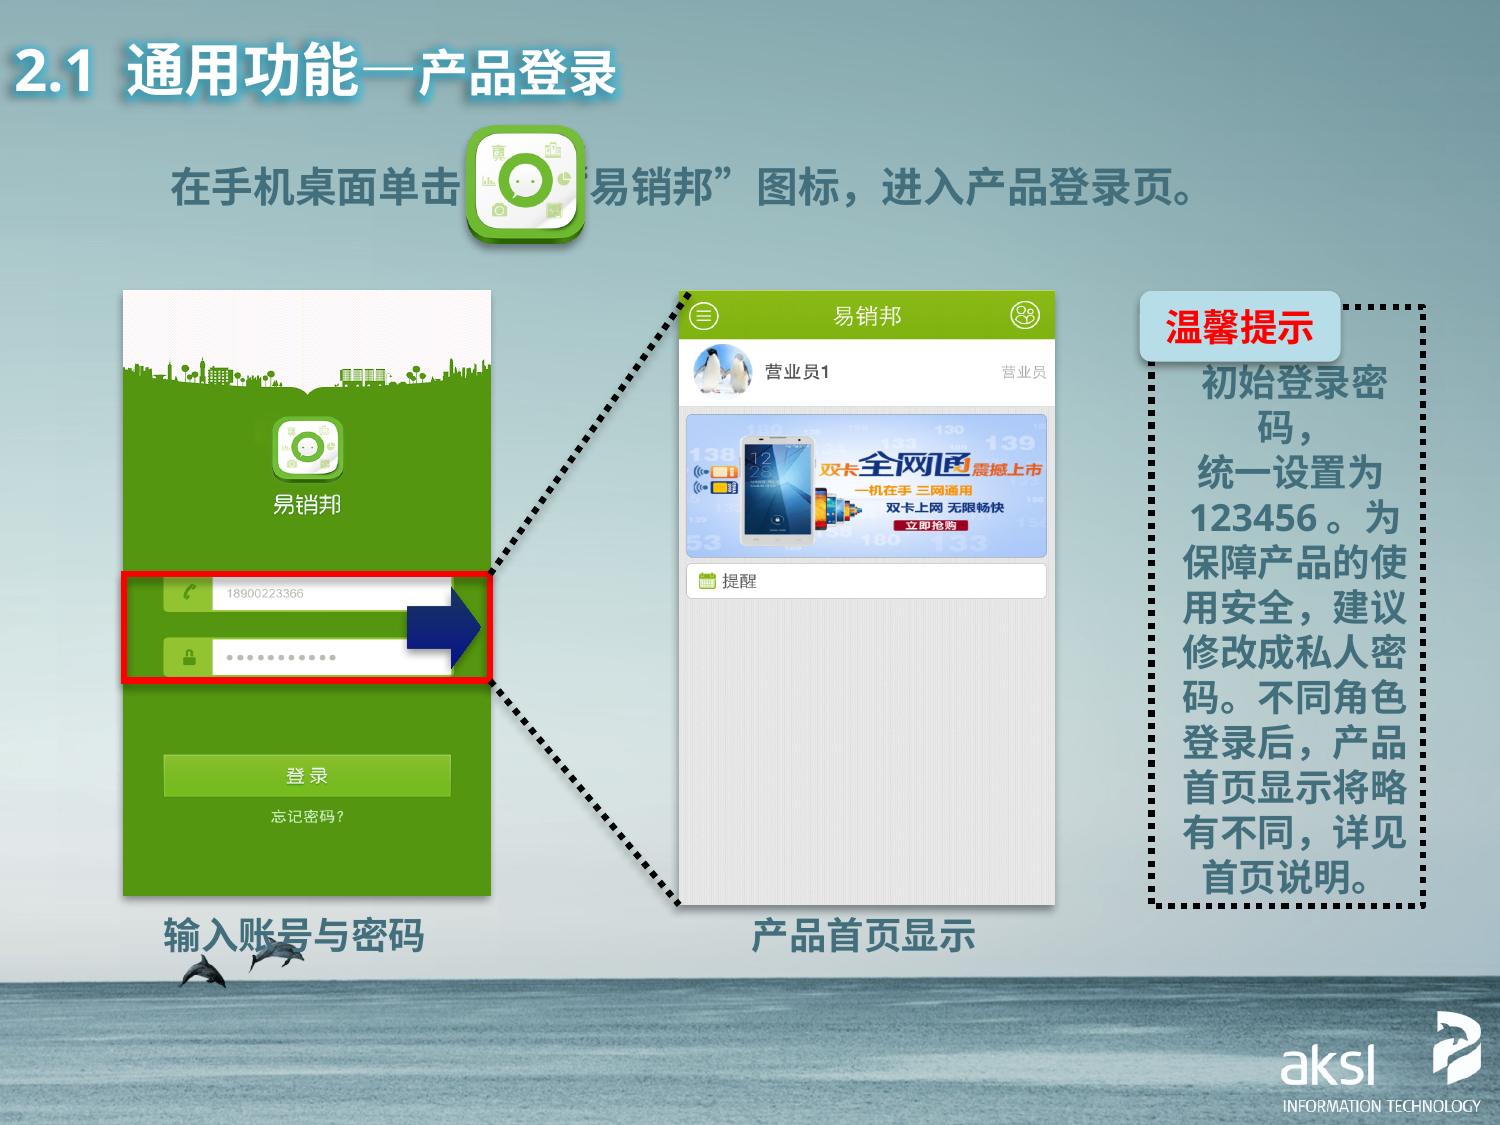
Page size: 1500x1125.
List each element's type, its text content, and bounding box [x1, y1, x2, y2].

text_box 2.1 通用功能—产品登录 [0, 0, 752, 104]
text_box 在手机桌面单击 “易销邦”图标，进入产品登录页。 [590, 152, 1412, 218]
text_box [489, 680, 680, 906]
text_box 温馨提示 [1137, 288, 1343, 364]
text_box 在手机桌面单击 “易销邦”图标，进入产品登录页。 [88, 152, 459, 218]
text_box 输入账号与密码 [149, 904, 442, 965]
text_box 初始登录密码， 统一设置为123456。为保障产品的使用安全，建议修改成私人密码。不同角色登录后，产品首页显示将略有不同，详见首页说明。 [1151, 306, 1424, 907]
text_box 产品首页显示 [736, 914, 992, 965]
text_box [489, 290, 692, 575]
picture [0, 0, 1500, 1125]
